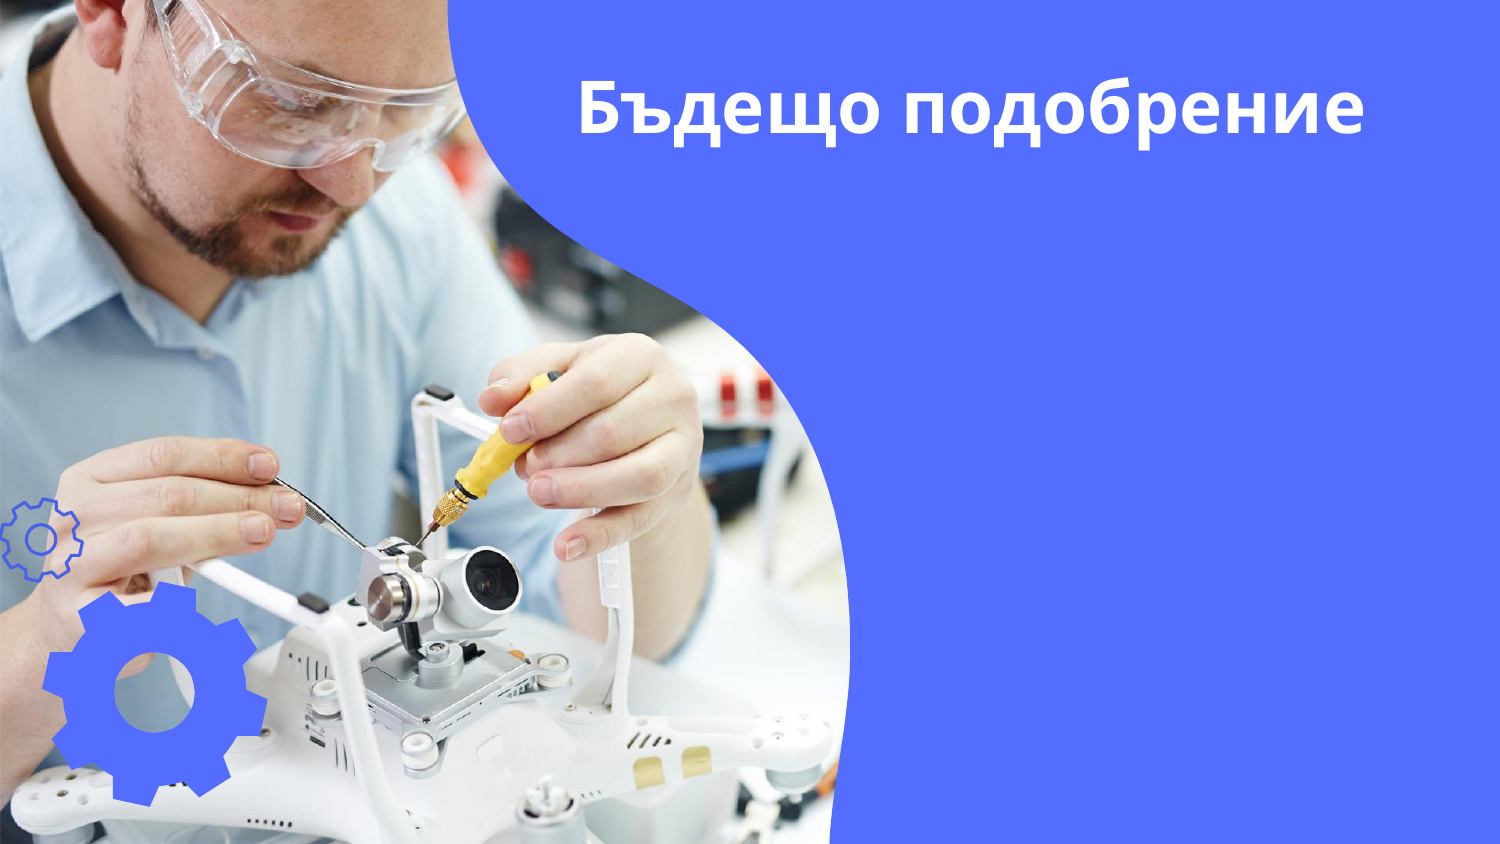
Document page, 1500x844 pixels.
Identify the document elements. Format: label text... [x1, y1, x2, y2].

title Бъдещо подобрение [556, 0, 1382, 266]
picture [0, 0, 850, 844]
picture [3, 501, 80, 579]
